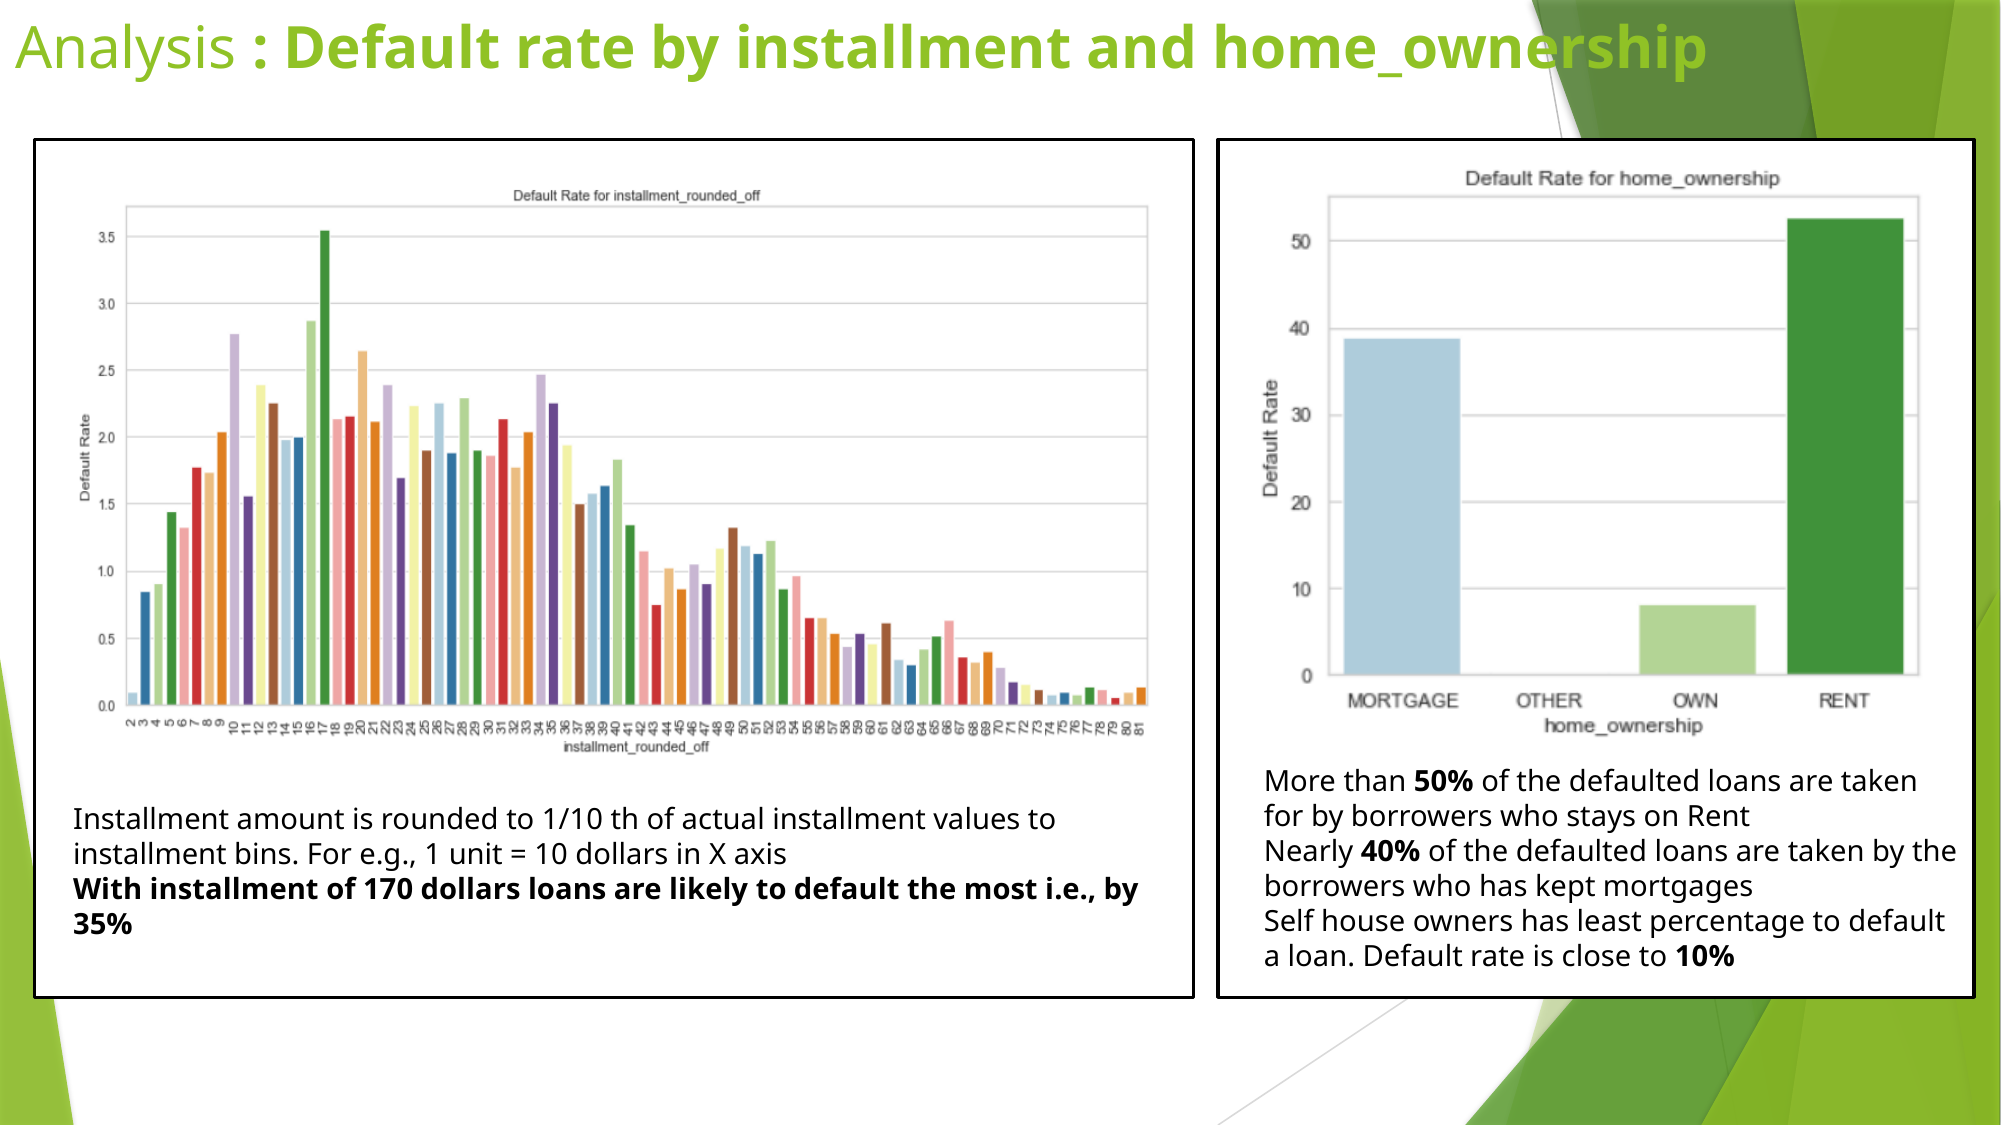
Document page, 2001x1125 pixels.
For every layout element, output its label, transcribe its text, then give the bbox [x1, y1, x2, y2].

picture [1248, 162, 1953, 756]
title Analysis : Default rate by installment and home_ownership [0, 3, 1730, 151]
text_box [33, 151, 1195, 999]
picture [57, 174, 1166, 769]
text_box [1216, 138, 1976, 999]
text_box More than 50% of the defaulted loans are taken for by borrowers who stays on Rent Nearly 40% of the defaulted loans are taken by the borrowers who has kept mortgages Self house owners has least percentage to default a loan. Default rate is close to 10% [1248, 755, 1974, 980]
text_box Installment amount is rounded to 1/10 th of actual installment values to installment bins. For e.g., 1 unit = 10 dollars in X axis With installment of 170 dollars loans are likely to default the most i.e., by 35% [58, 792, 1179, 948]
